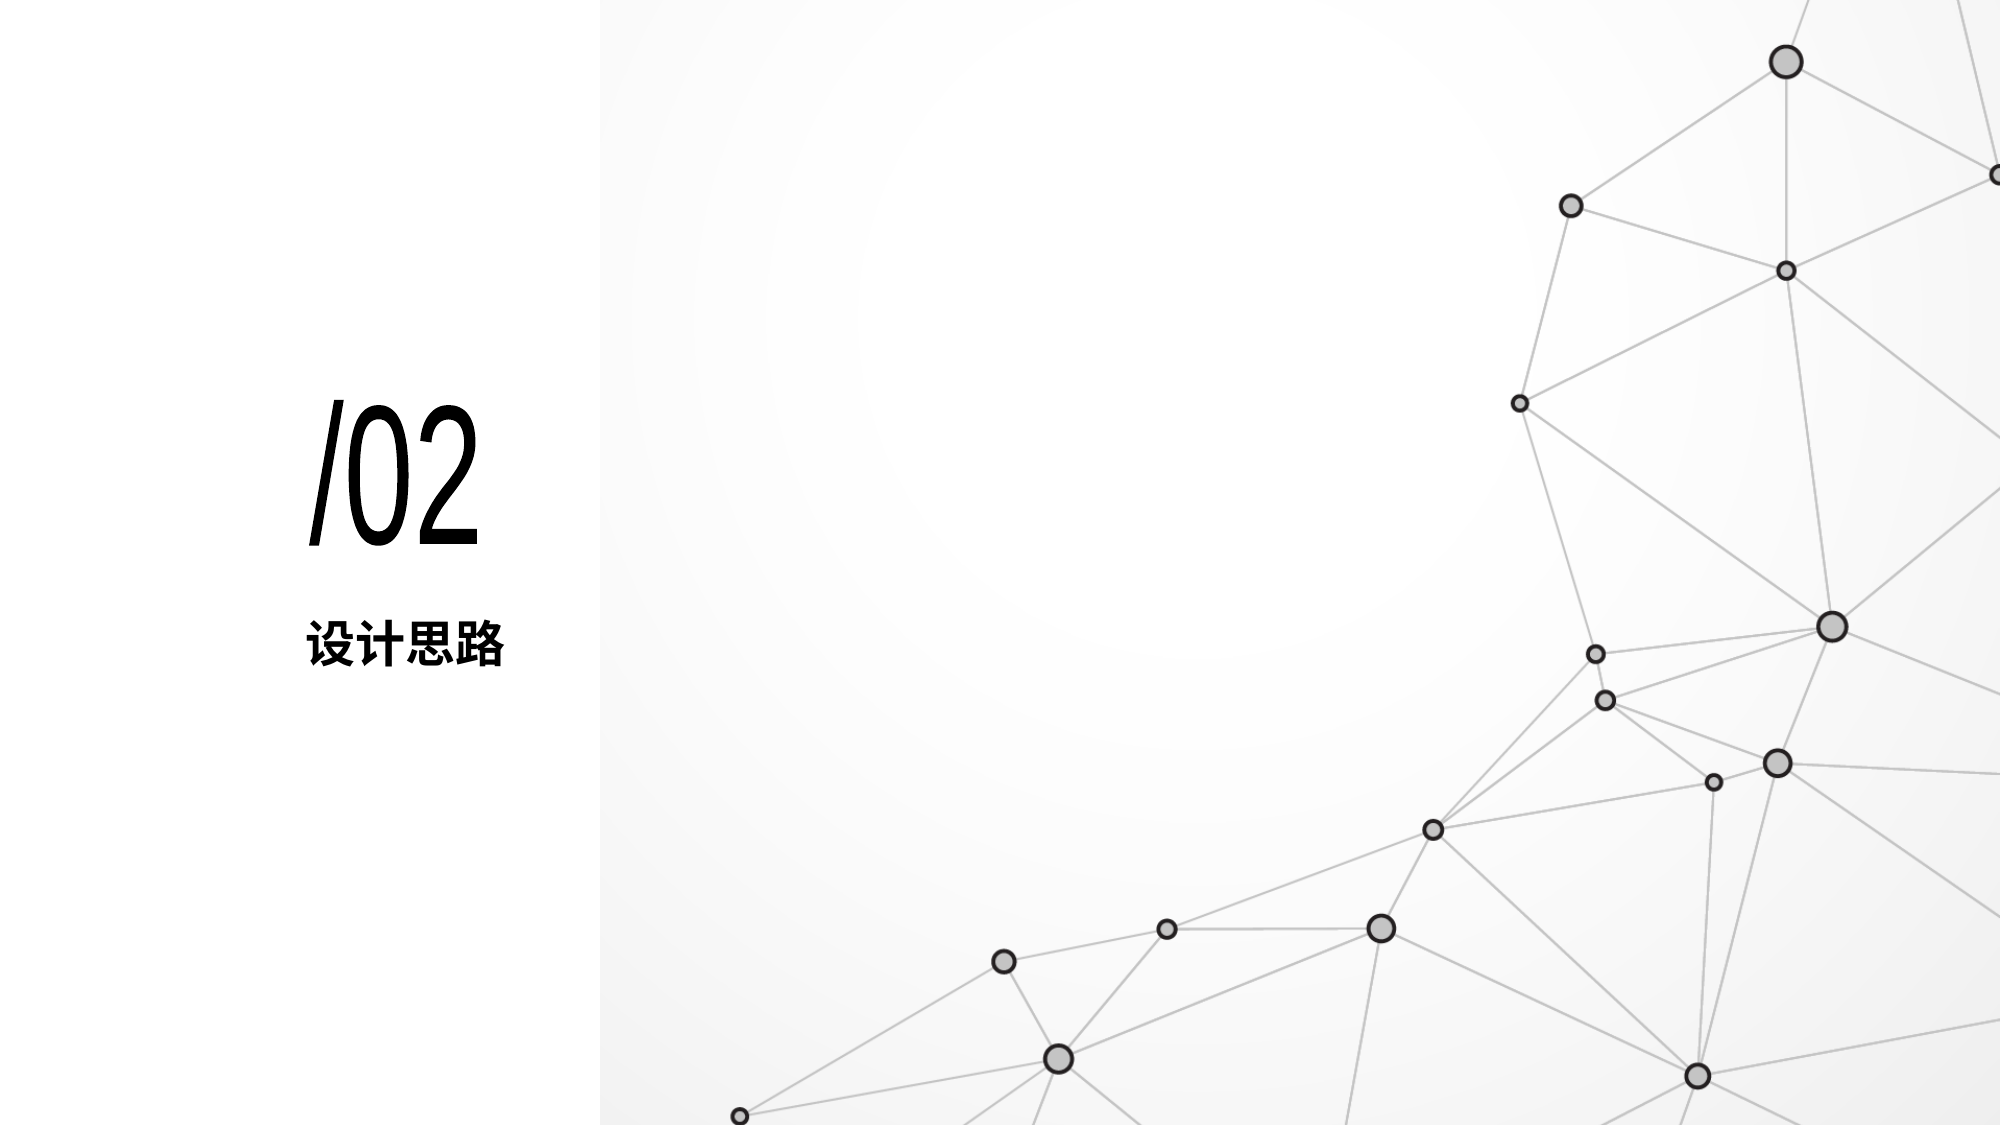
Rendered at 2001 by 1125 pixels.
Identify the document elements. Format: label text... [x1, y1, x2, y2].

picture [600, 0, 2000, 1125]
title 设计思路 [290, 534, 1000, 682]
